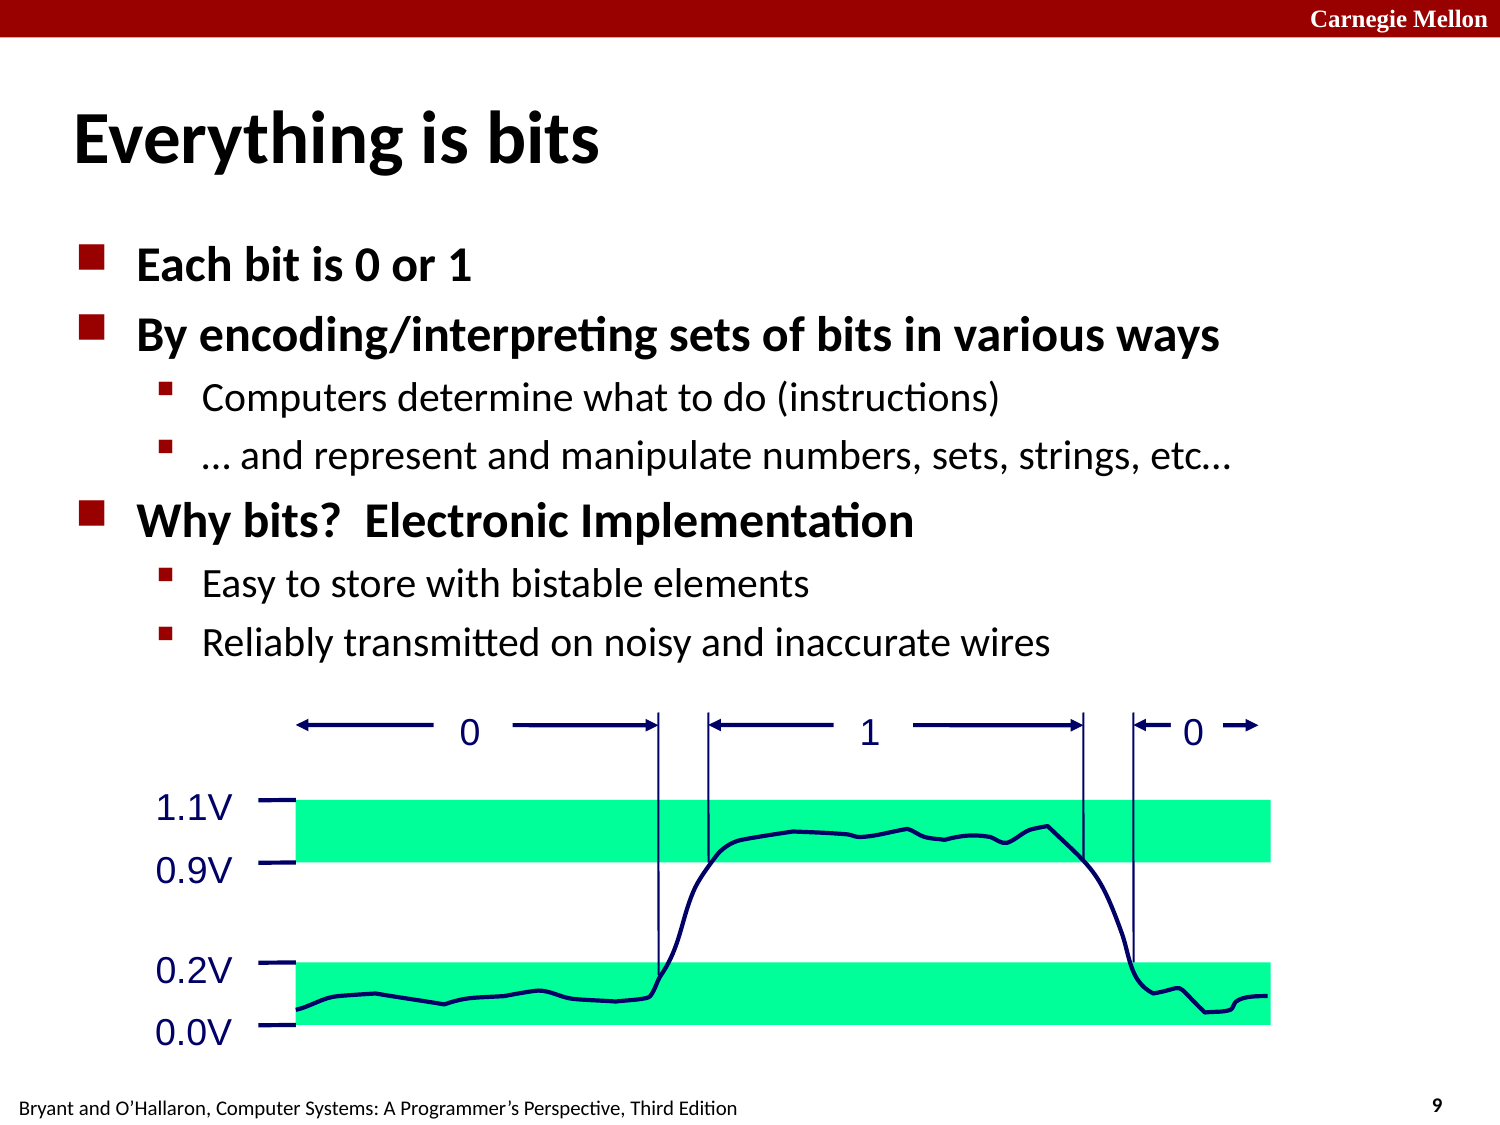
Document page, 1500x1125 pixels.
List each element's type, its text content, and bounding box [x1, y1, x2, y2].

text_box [145, 699, 1271, 1063]
title Everything is bits [58, 71, 1305, 197]
list Each bit is 0 or 1 By encoding/interpreting sets of bits in various ways Computers determine what to do (instructions) … and represent and manipulate numbers, sets, strings, etc… Why bits? Electronic Implementation Easy to store with bistable elements Reliably transmitted on noisy and inaccurate wires [64, 223, 1361, 1040]
